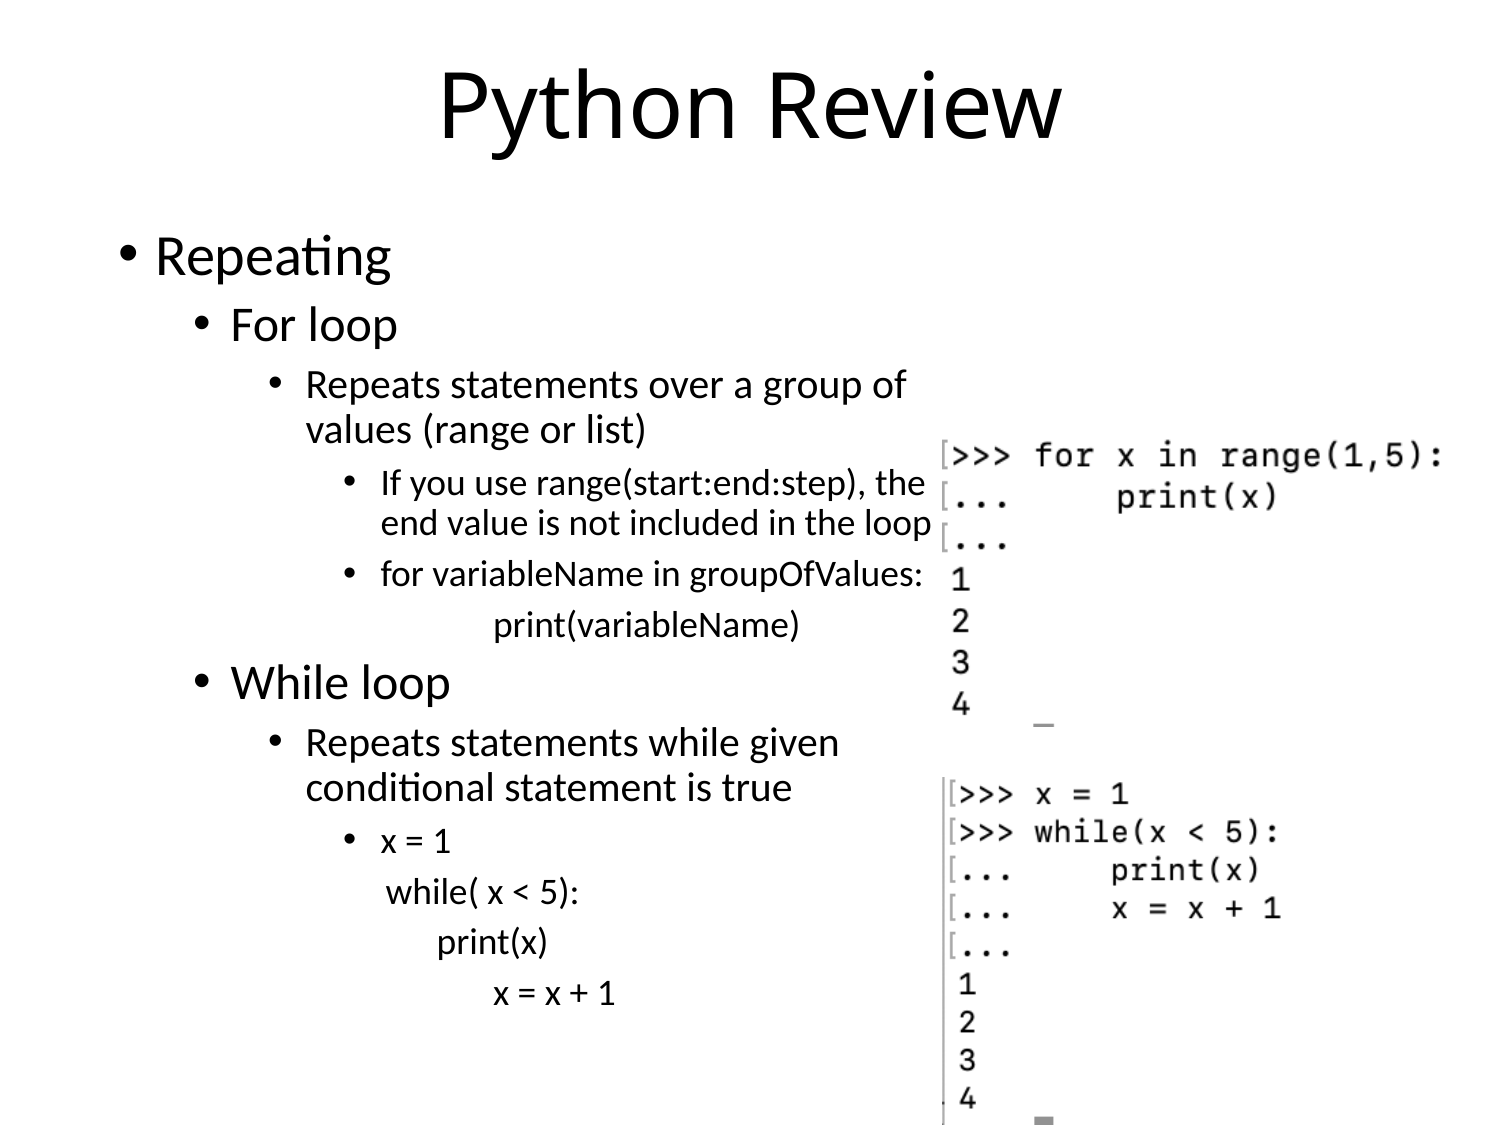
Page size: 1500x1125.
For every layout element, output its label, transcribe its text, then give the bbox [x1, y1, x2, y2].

list Repeating For loop Repeats statements over a group of values (range or list) If you use range(start:end:step), the end value is not included in the loop for variableName in groupOfValues: print(variableName) While loop Repeats statements while given conditional statement is true x = 1 while( x < 5): print(x) x = x + 1 [103, 217, 959, 1053]
picture [942, 777, 1313, 1125]
picture [942, 434, 1500, 727]
title Python Review [103, 0, 1397, 218]
